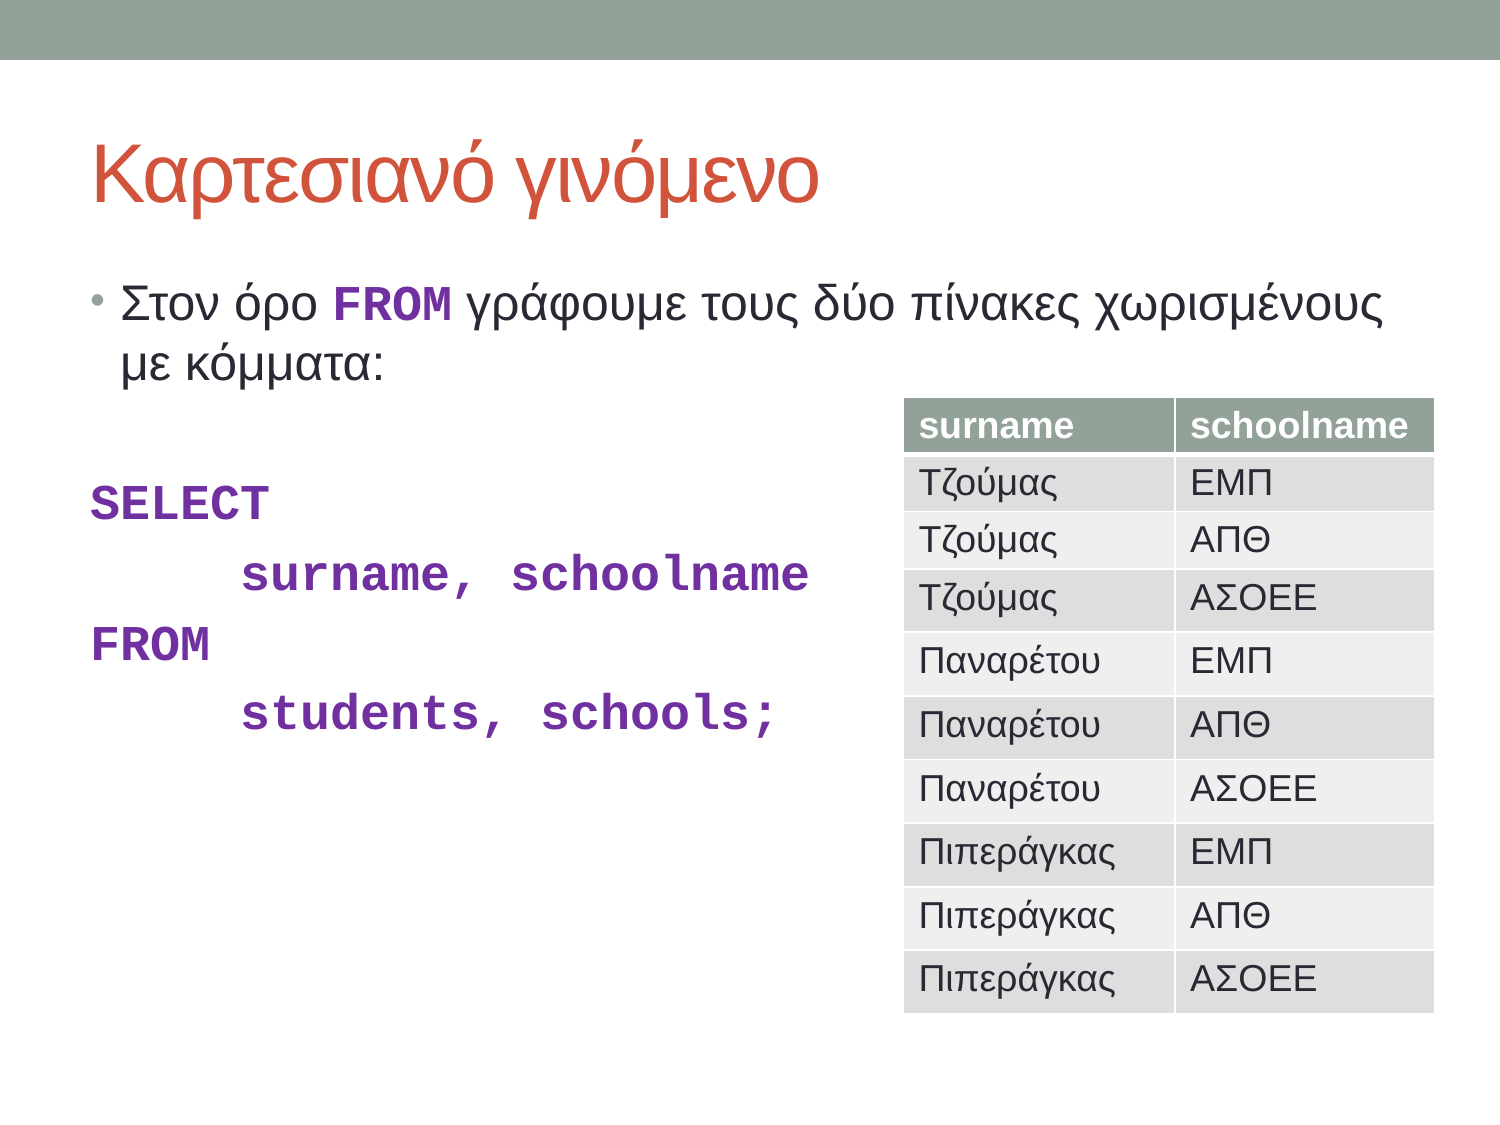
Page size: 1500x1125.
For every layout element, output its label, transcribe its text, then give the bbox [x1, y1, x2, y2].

table_cell Πιπεράγκας [904, 824, 1174, 886]
table_cell ΑΣΟΕΕ [1176, 760, 1434, 822]
table_cell Παναρέτου [904, 633, 1174, 695]
table_header surname [904, 398, 1174, 452]
table_cell ΑΠΘ [1176, 888, 1434, 949]
table_cell Τζούμας [904, 570, 1174, 631]
table_cell ΕΜΠ [1176, 457, 1434, 511]
table_cell Παναρέτου [904, 697, 1174, 759]
table_cell Παναρέτου [904, 760, 1174, 822]
table_cell ΑΣΟΕΕ [1176, 570, 1434, 631]
table_cell Τζούμας [904, 512, 1174, 568]
table_cell Πιπεράγκας [904, 888, 1174, 949]
table_cell ΕΜΠ [1176, 633, 1434, 695]
table_cell ΑΠΘ [1176, 697, 1434, 759]
table_cell Τζούμας [904, 457, 1174, 511]
table_cell Πιπεράγκας [904, 951, 1174, 1013]
table_cell ΑΠΘ [1176, 512, 1434, 568]
table_cell ΑΣΟΕΕ [1176, 951, 1434, 1013]
list Στον όρο FROM γράφουμε τους δύο πίνακες χωρισμένους με κόμματα: SELECT surname, schoolname FROM students, schools; [75, 262, 1425, 787]
title Καρτεσιανό γινόμενο [75, 87, 1425, 250]
table_header schoolname [1176, 398, 1434, 452]
table_cell ΕΜΠ [1176, 824, 1434, 886]
